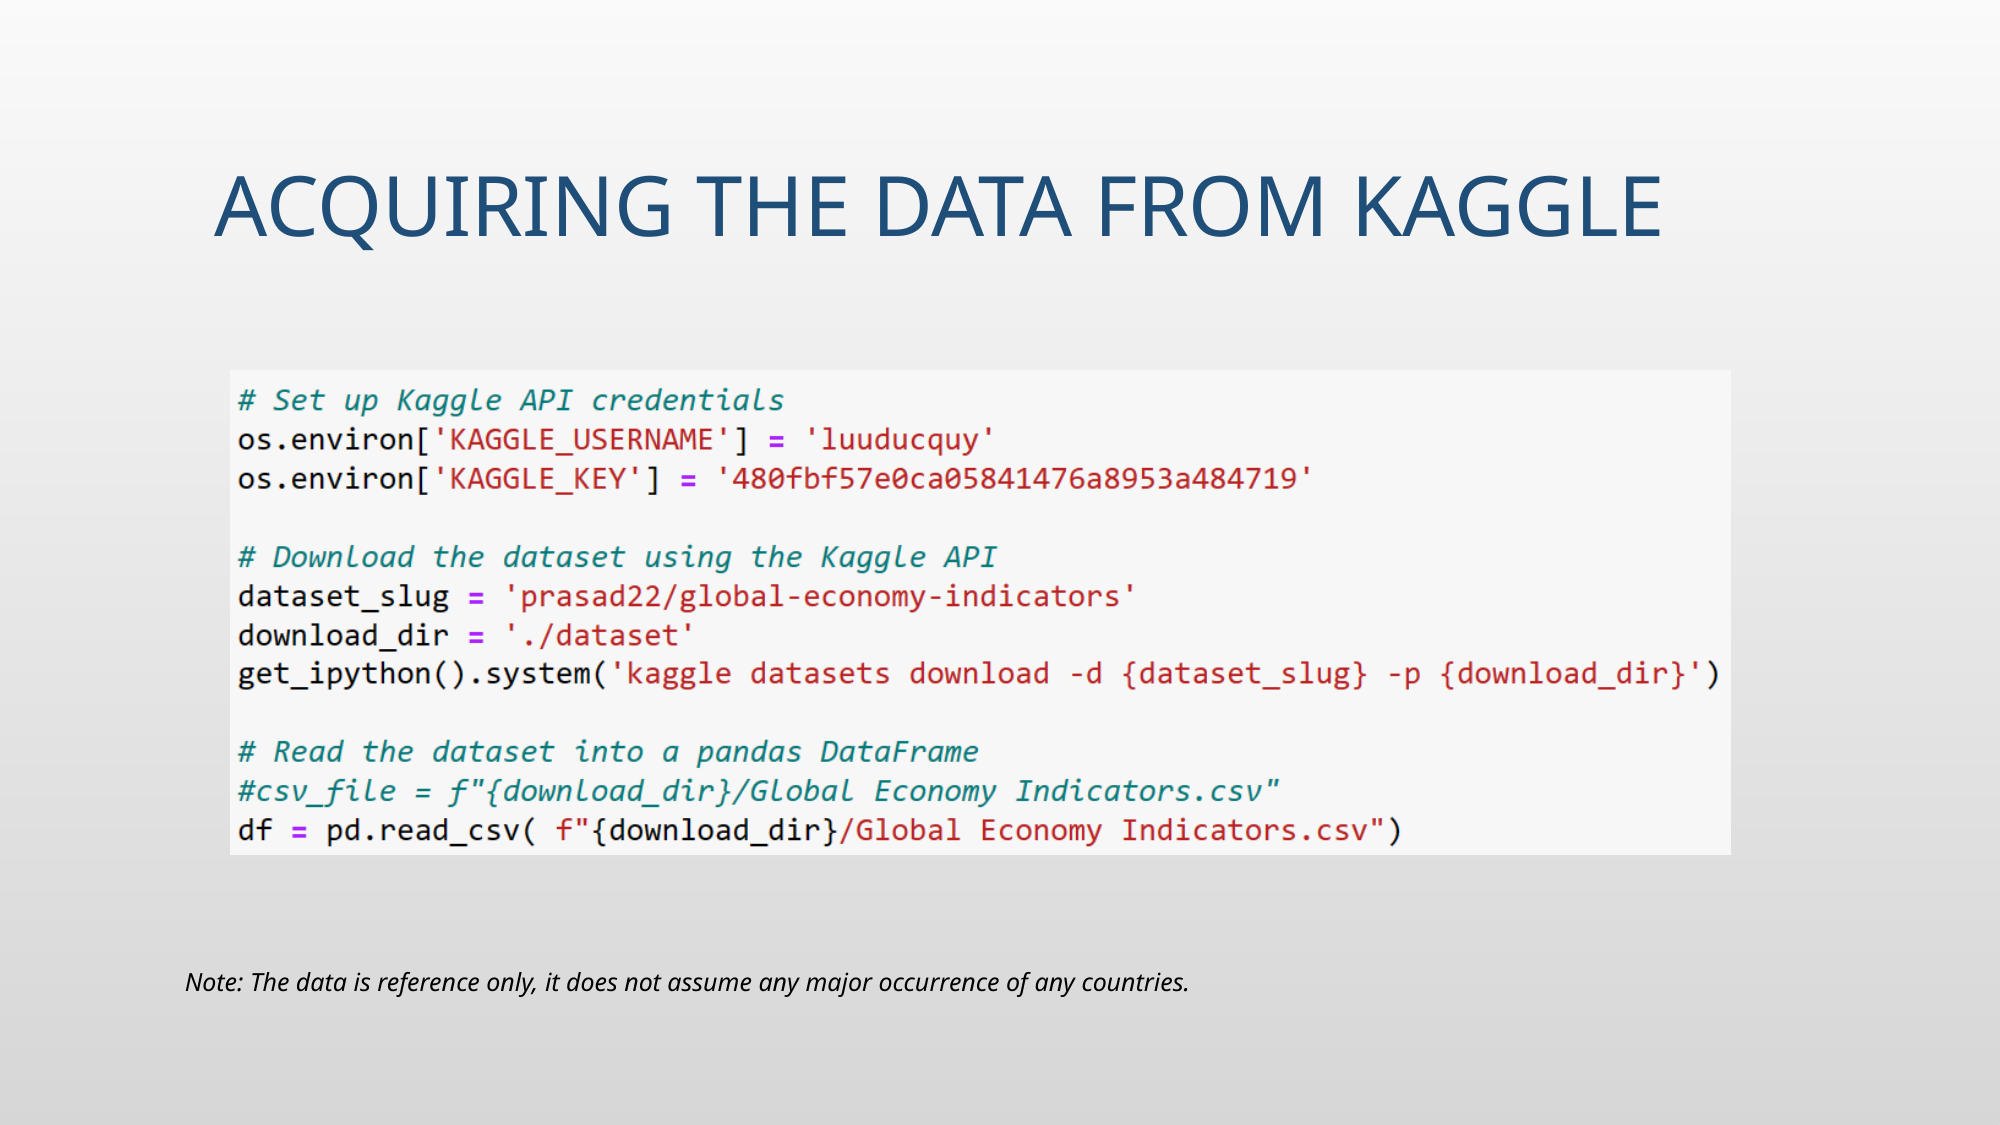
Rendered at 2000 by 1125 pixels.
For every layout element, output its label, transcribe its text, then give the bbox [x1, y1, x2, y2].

list Note: The data is reference only, it does not assume any major occurrence of any countries. [162, 962, 1800, 1013]
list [230, 370, 1731, 855]
title Acquiring the data from Kaggle [199, 45, 1800, 263]
